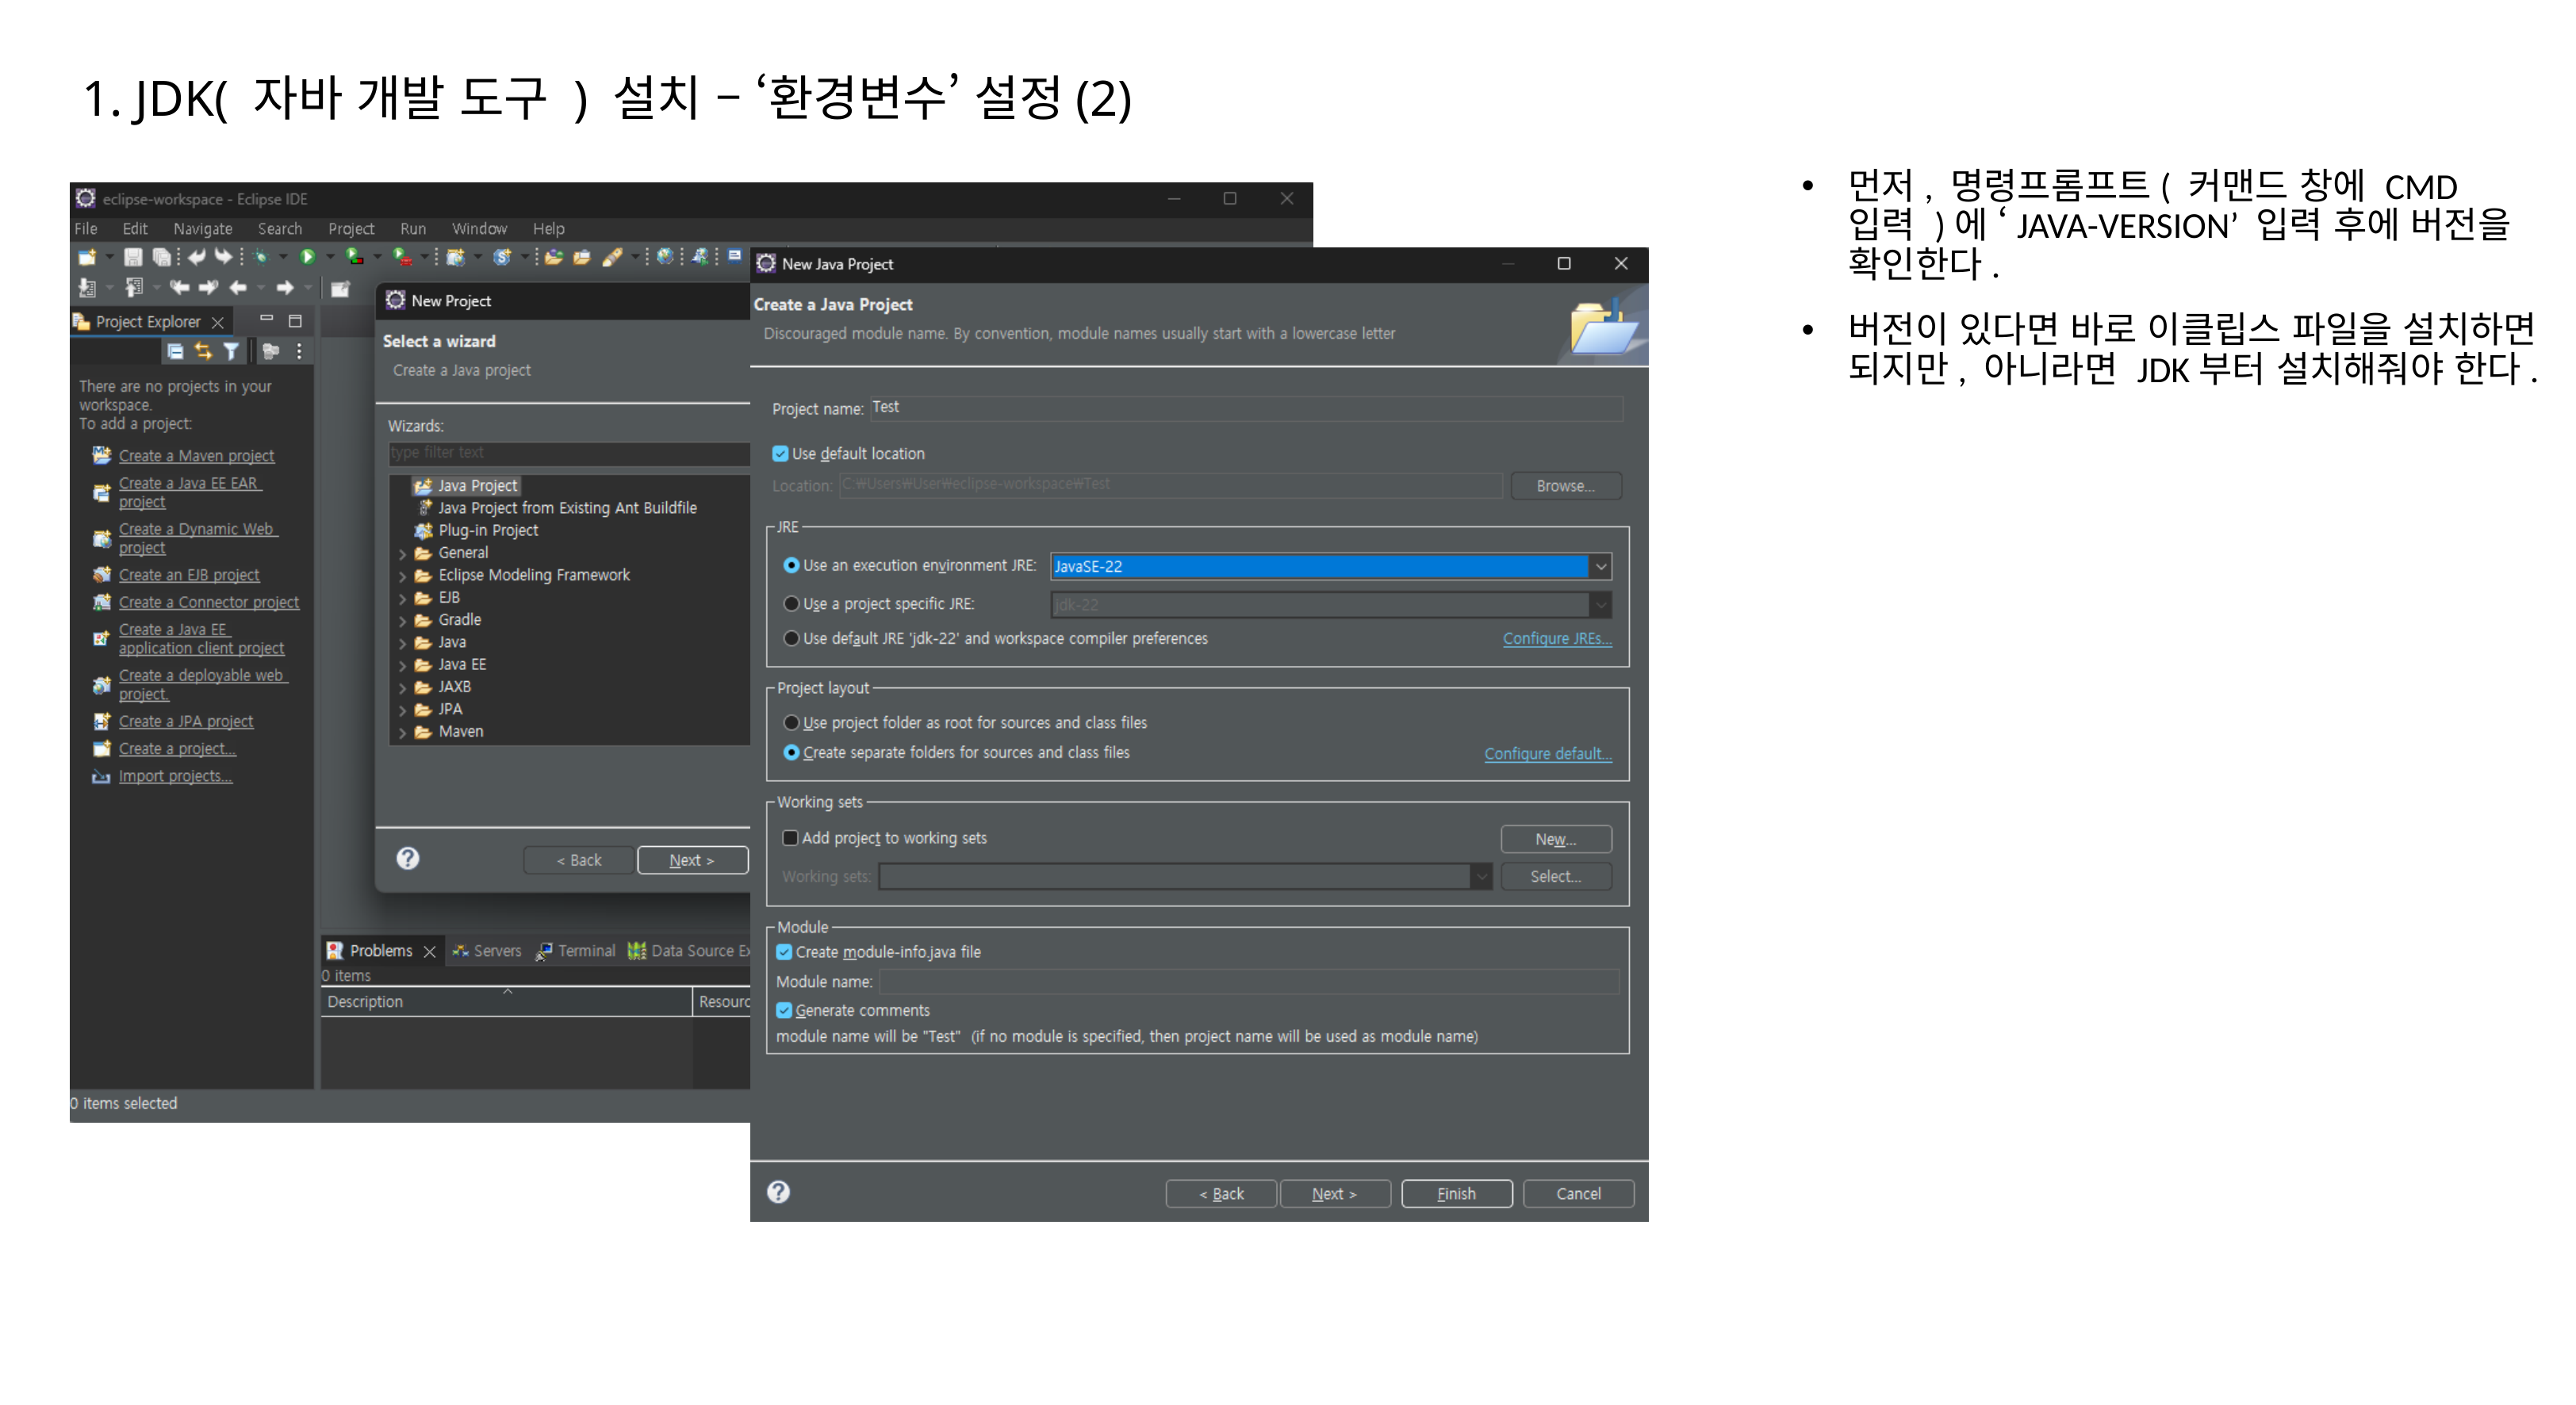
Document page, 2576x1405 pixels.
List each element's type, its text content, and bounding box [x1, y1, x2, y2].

text_box 1. JDK( 자바 개발 도구 ) 설치 – ‘환경변수’ 설정(2) [70, 60, 1519, 140]
list 먼저, 명령프롬프트( 커맨드 창에 CMD 입력 )에 ‘JAVA-VERSION’ 입력 후에 버전을 확인한다. 버전이 있다면 바로 이클립스 파일을 설치하면 되지만, 아니라면 JDK부터 설치해줘야 한다. [1789, 161, 2554, 1282]
picture [70, 182, 1649, 1222]
